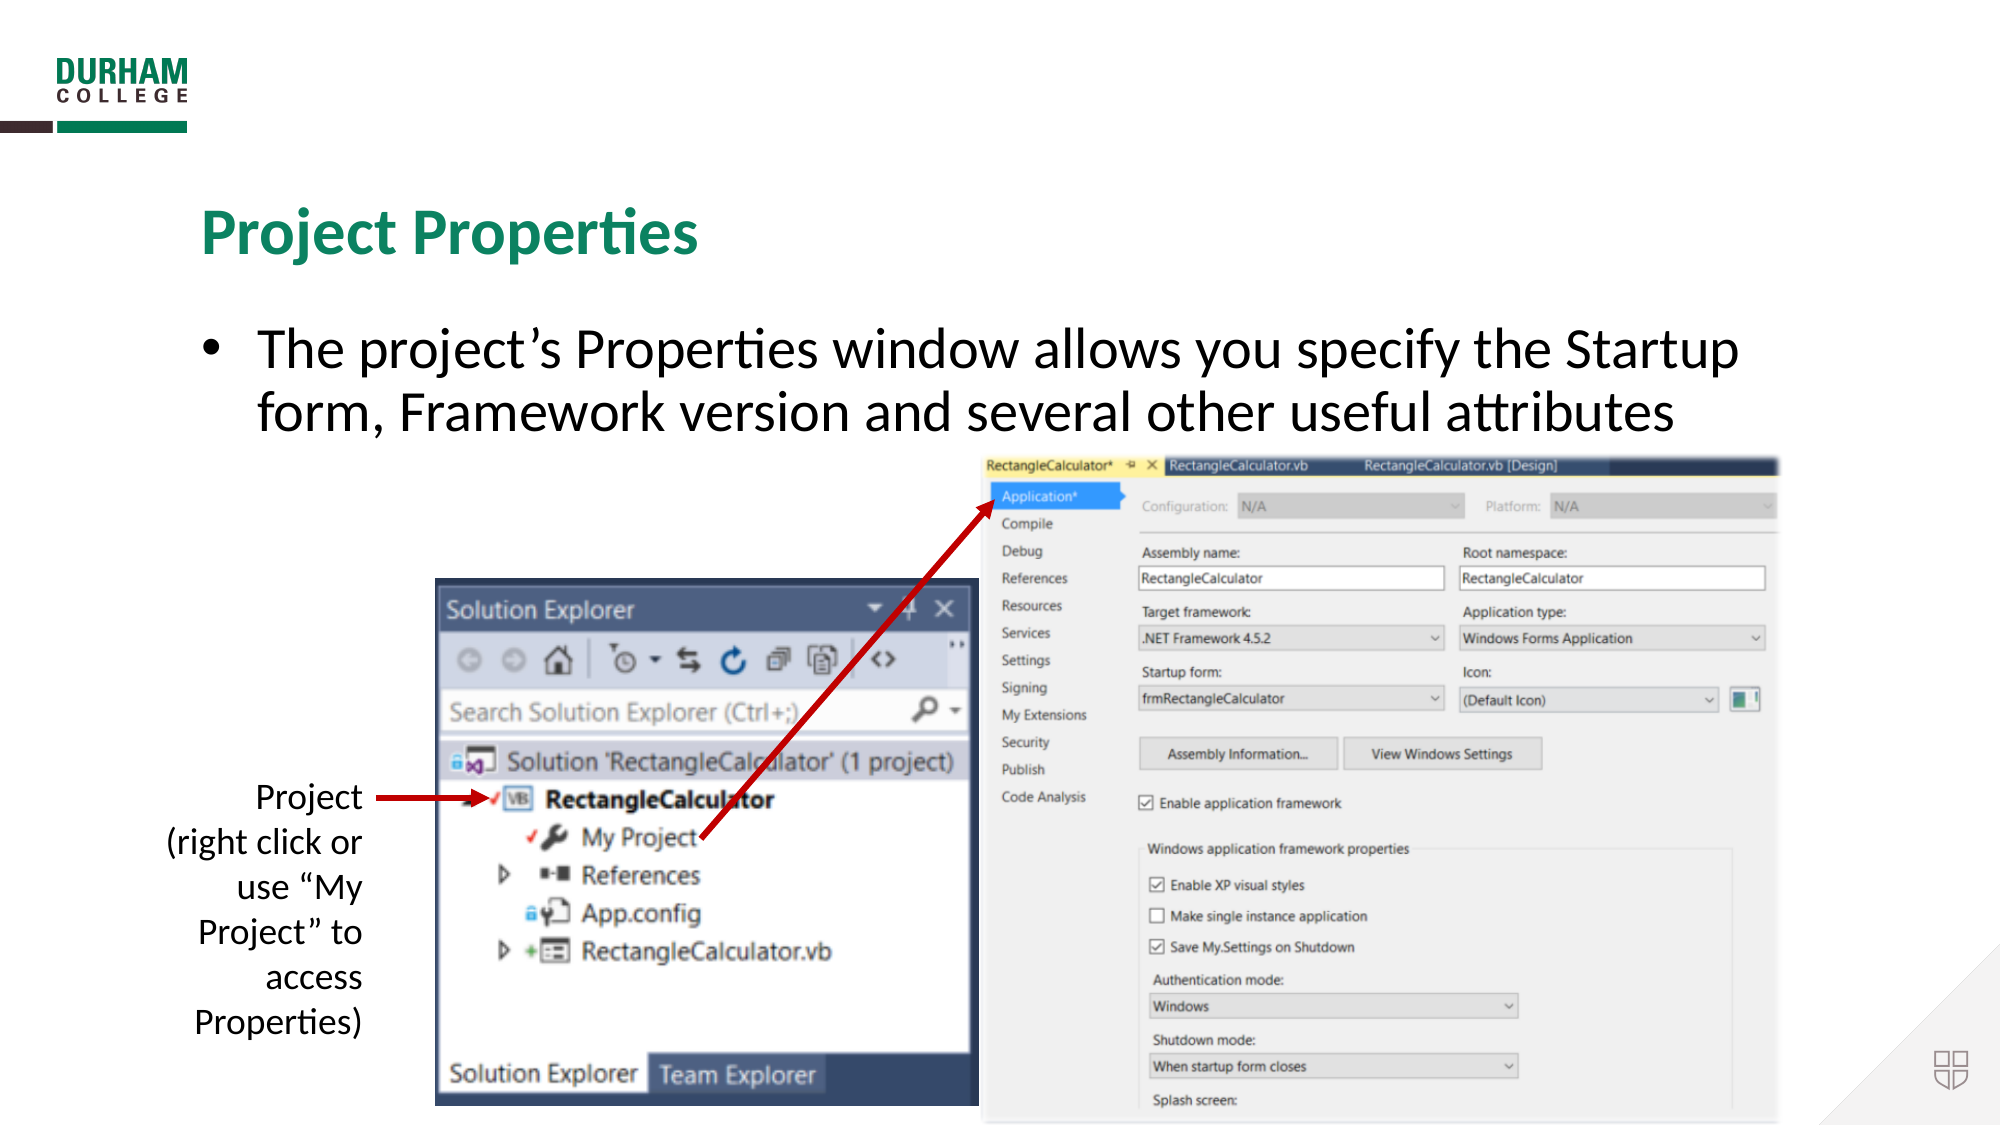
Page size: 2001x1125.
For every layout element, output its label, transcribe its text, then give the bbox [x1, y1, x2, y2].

picture [435, 578, 979, 1106]
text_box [700, 499, 995, 839]
picture [1819, 944, 2000, 1125]
text_box Project Properties The project’s Properties window allows you specify the Startup form, Framework version and several other useful attributes [186, 180, 1783, 452]
text_box Project (right click or use “My Project” to access Properties) [144, 764, 378, 1050]
picture [0, 58, 187, 133]
picture [980, 453, 1783, 1125]
